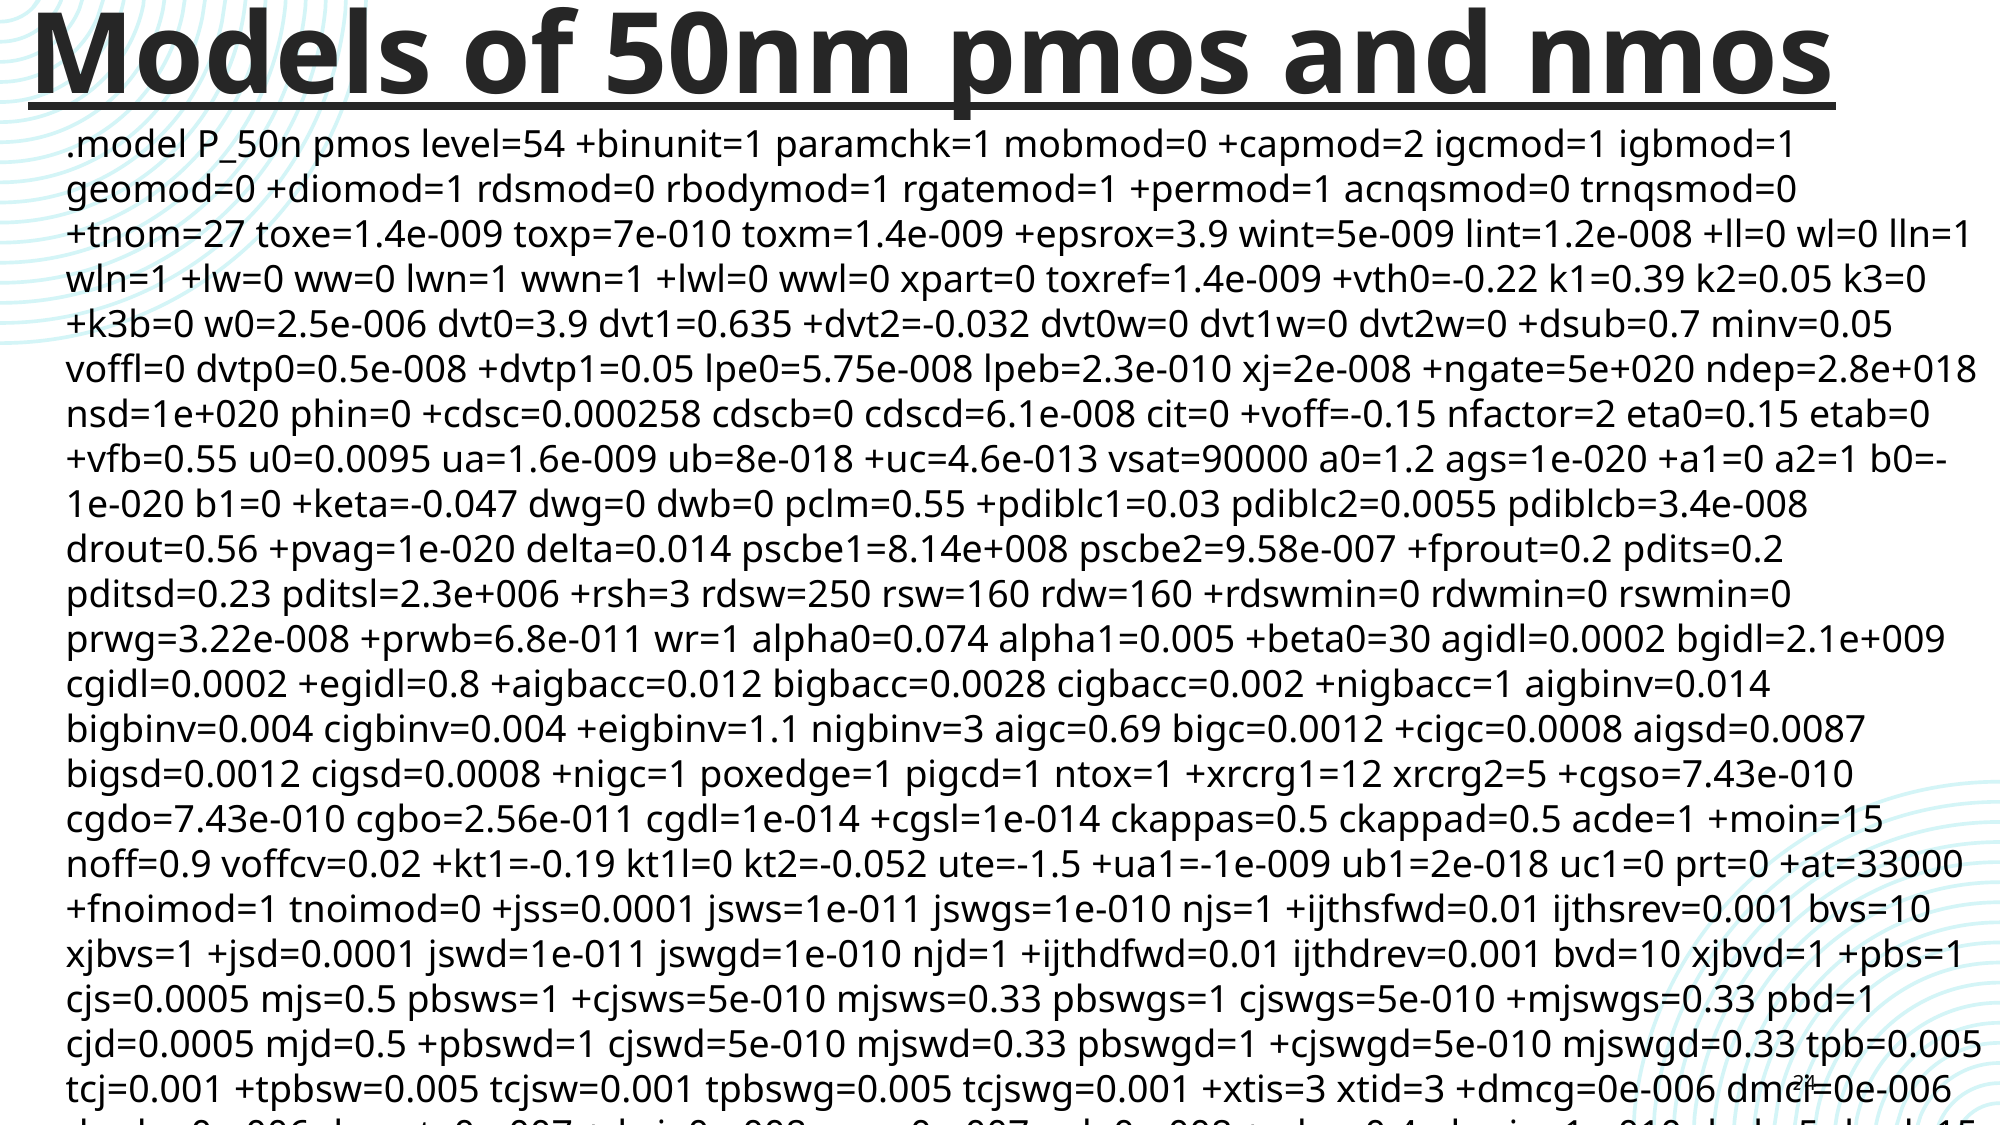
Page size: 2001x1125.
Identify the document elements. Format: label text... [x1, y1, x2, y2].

text_box Models of 50nm pmos and nmos [13, 0, 1851, 124]
text_box .model P_50n pmos level=54 +binunit=1 paramchk=1 mobmod=0 +capmod=2 igcmod=1 igbmod=1 geomod=0 +diomod=1 rdsmod=0 rbodymod=1 rgatemod=1 +permod=1 acnqsmod=0 trnqsmod=0 +tnom=27 toxe=1.4e-009 toxp=7e-010 toxm=1.4e-009 +epsrox=3.9 wint=5e-009 lint=1.2e-008 +ll=0 wl=0 lln=1 wln=1 +lw=0 ww=0 lwn=1 wwn=1 +lwl=0 wwl=0 xpart=0 toxref=1.4e-009 +vth0=-0.22 k1=0.39 k2=0.05 k3=0 +k3b=0 w0=2.5e-006 dvt0=3.9 dvt1=0.635 +dvt2=-0.032 dvt0w=0 dvt1w=0 dvt2w=0 +dsub=0.7 minv=0.05 voffl=0 dvtp0=0.5e-008 +dvtp1=0.05 lpe0=5.75e-008 lpeb=2.3e-010 xj=2e-008 +ngate=5e+020 ndep=2.8e+018 nsd=1e+020 phin=0 +cdsc=0.000258 cdscb=0 cdscd=6.1e-008 cit=0 +voff=-0.15 nfactor=2 eta0=0.15 etab=0 +vfb=0.55 u0=0.0095 ua=1.6e-009 ub=8e-018 +uc=4.6e-013 vsat=90000 a0=1.2 ags=1e-020 +a1=0 a2=1 b0=-1e-020 b1=0 +keta=-0.047 dwg=0 dwb=0 pclm=0.55 +pdiblc1=0.03 pdiblc2=0.0055 pdiblcb=3.4e-008 drout=0.56 +pvag=1e-020 delta=0.014 pscbe1=8.14e+008 pscbe2=9.58e-007 +fprout=0.2 pdits=0.2 pditsd=0.23 pditsl=2.3e+006 +rsh=3 rdsw=250 rsw=160 rdw=160 +rdswmin=0 rdwmin=0 rswmin=0 prwg=3.22e-008 +prwb=6.8e-011 wr=1 alpha0=0.074 alpha1=0.005 +beta0=30 agidl=0.0002 bgidl=2.1e+009 cgidl=0.0002 +egidl=0.8 +aigbacc=0.012 bigbacc=0.0028 cigbacc=0.002 +nigbacc=1 aigbinv=0.014 bigbinv=0.004 cigbinv=0.004 +eigbinv=1.1 nigbinv=3 aigc=0.69 bigc=0.0012 +cigc=0.0008 aigsd=0.0087 bigsd=0.0012 cigsd=0.0008 +nigc=1 poxedge=1 pigcd=1 ntox=1 +xrcrg1=12 xrcrg2=5 +cgso=7.43e-010 cgdo=7.43e-010 cgbo=2.56e-011 cgdl=1e-014 +cgsl=1e-014 ckappas=0.5 ckappad=0.5 acde=1 +moin=15 noff=0.9 voffcv=0.02 +kt1=-0.19 kt1l=0 kt2=-0.052 ute=-1.5 +ua1=-1e-009 ub1=2e-018 uc1=0 prt=0 +at=33000 +fnoimod=1 tnoimod=0 +jss=0.0001 jsws=1e-011 jswgs=1e-010 njs=1 +ijthsfwd=0.01 ijthsrev=0.001 bvs=10 xjbvs=1 +jsd=0.0001 jswd=1e-011 jswgd=1e-010 njd=1 +ijthdfwd=0.01 ijthdrev=0.001 bvd=10 xjbvd=1 +pbs=1 cjs=0.0005 mjs=0.5 pbsws=1 +cjsws=5e-010 mjsws=0.33 pbswgs=1 cjswgs=5e-010 +mjswgs=0.33 pbd=1 cjd=0.0005 mjd=0.5 +pbswd=1 cjswd=5e-010 mjswd=0.33 pbswgd=1 +cjswgd=5e-010 mjswgd=0.33 tpb=0.005 tcj=0.001 +tpbsw=0.005 tcjsw=0.001 tpbswg=0.005 tcjswg=0.001 +xtis=3 xtid=3 +dmcg=0e-006 dmci=0e-006 dmdg=0e-006 dmcgt=0e-007 +dwj=0e-008 xgw=0e-007 xgl=0e-008 +rshg=0.4 gbmin=1e-010 rbpb=5 rbpd=15 +rbps=15 rbdb=15 rbsb=15 ngcon=1 [50, 112, 2000, 1125]
